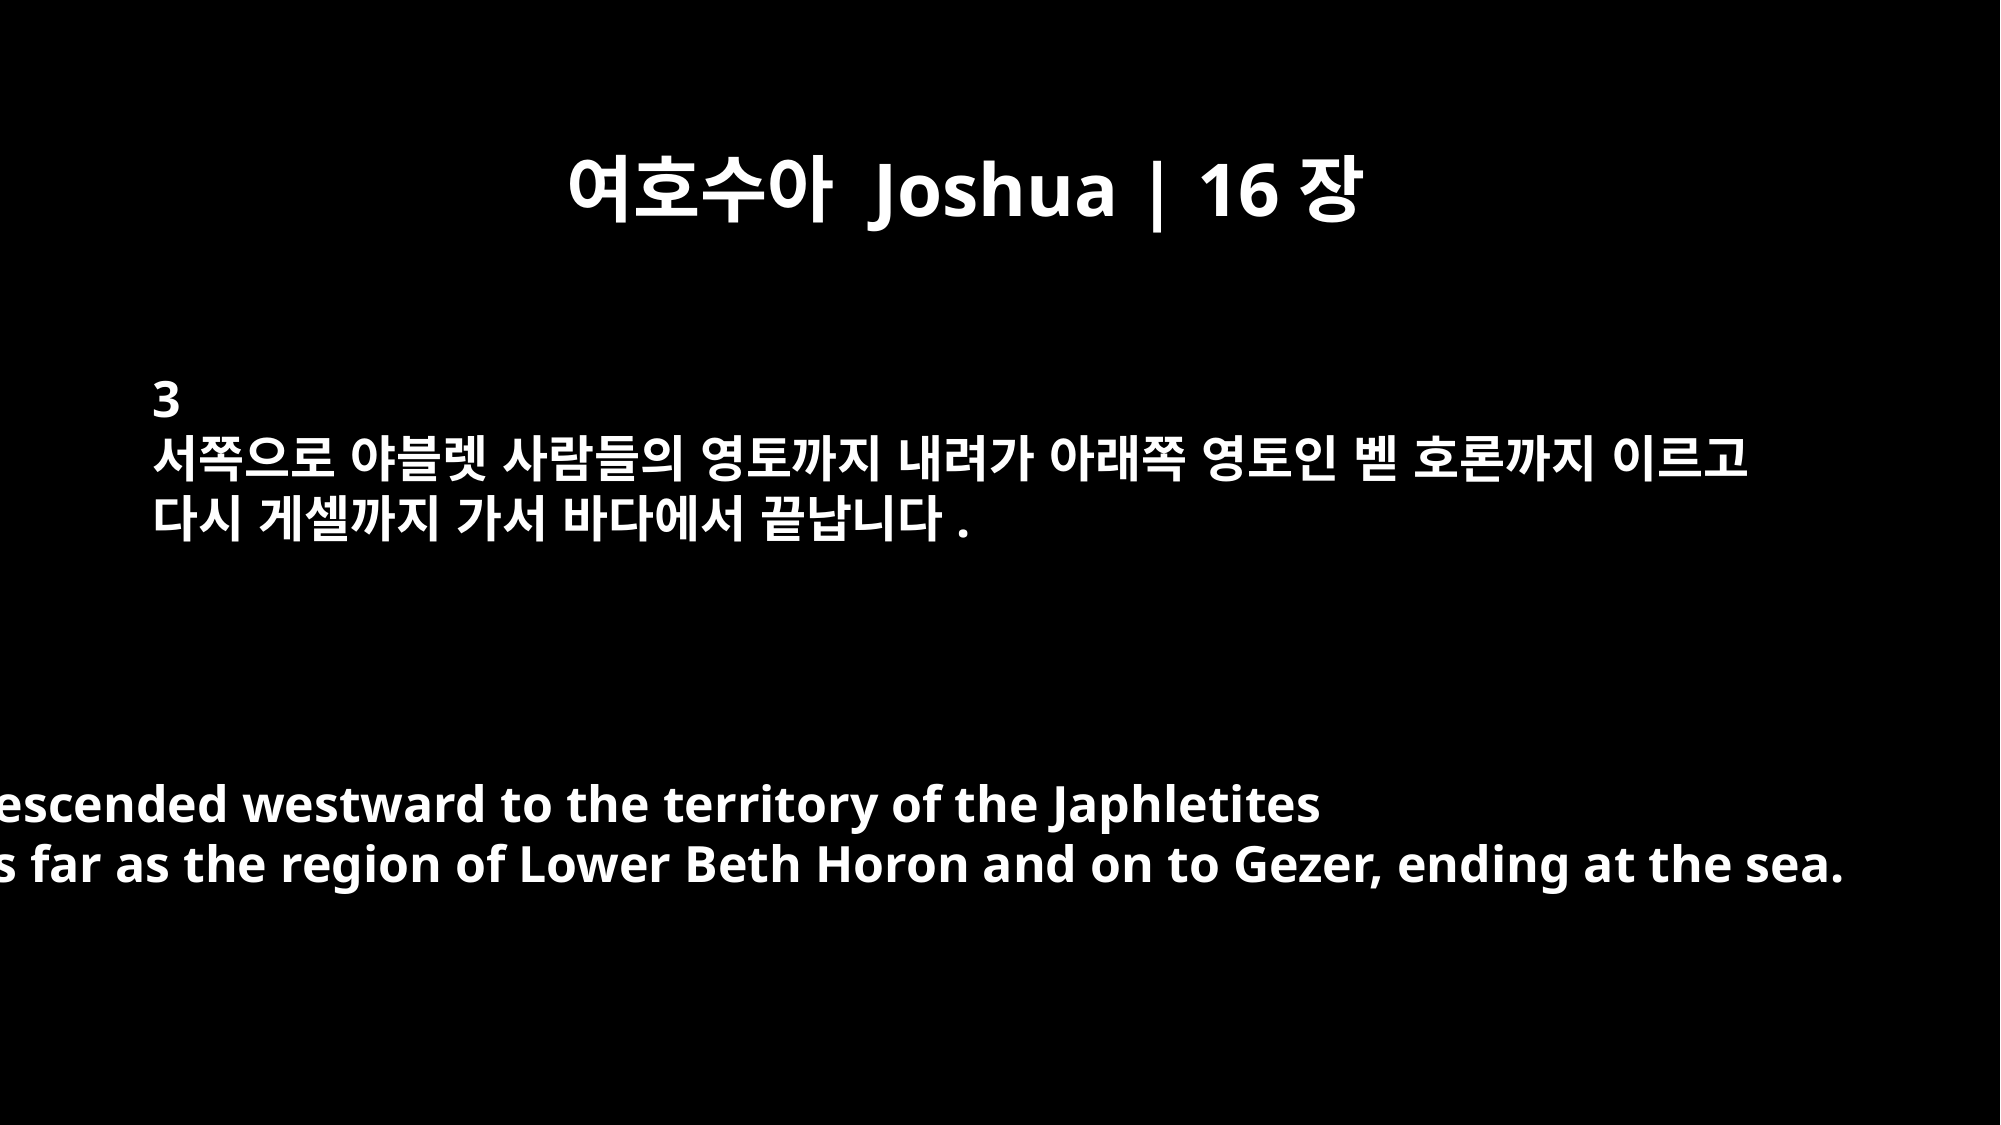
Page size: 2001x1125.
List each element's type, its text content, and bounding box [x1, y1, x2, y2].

text_box 여호수아 Joshua | 16장 [551, 136, 1381, 239]
text_box descended westward to the territory of the Japhletites as far as the region of Lower Beth Horon and on to Gezer, ending at the sea. [0, 764, 1861, 900]
text_box 3 서쪽으로 야블렛 사람들의 영토까지 내려가 아래쪽 영토인 벧 호론까지 이르고 다시 게셀까지 가서 바다에서 끝납니다. [137, 359, 1780, 555]
